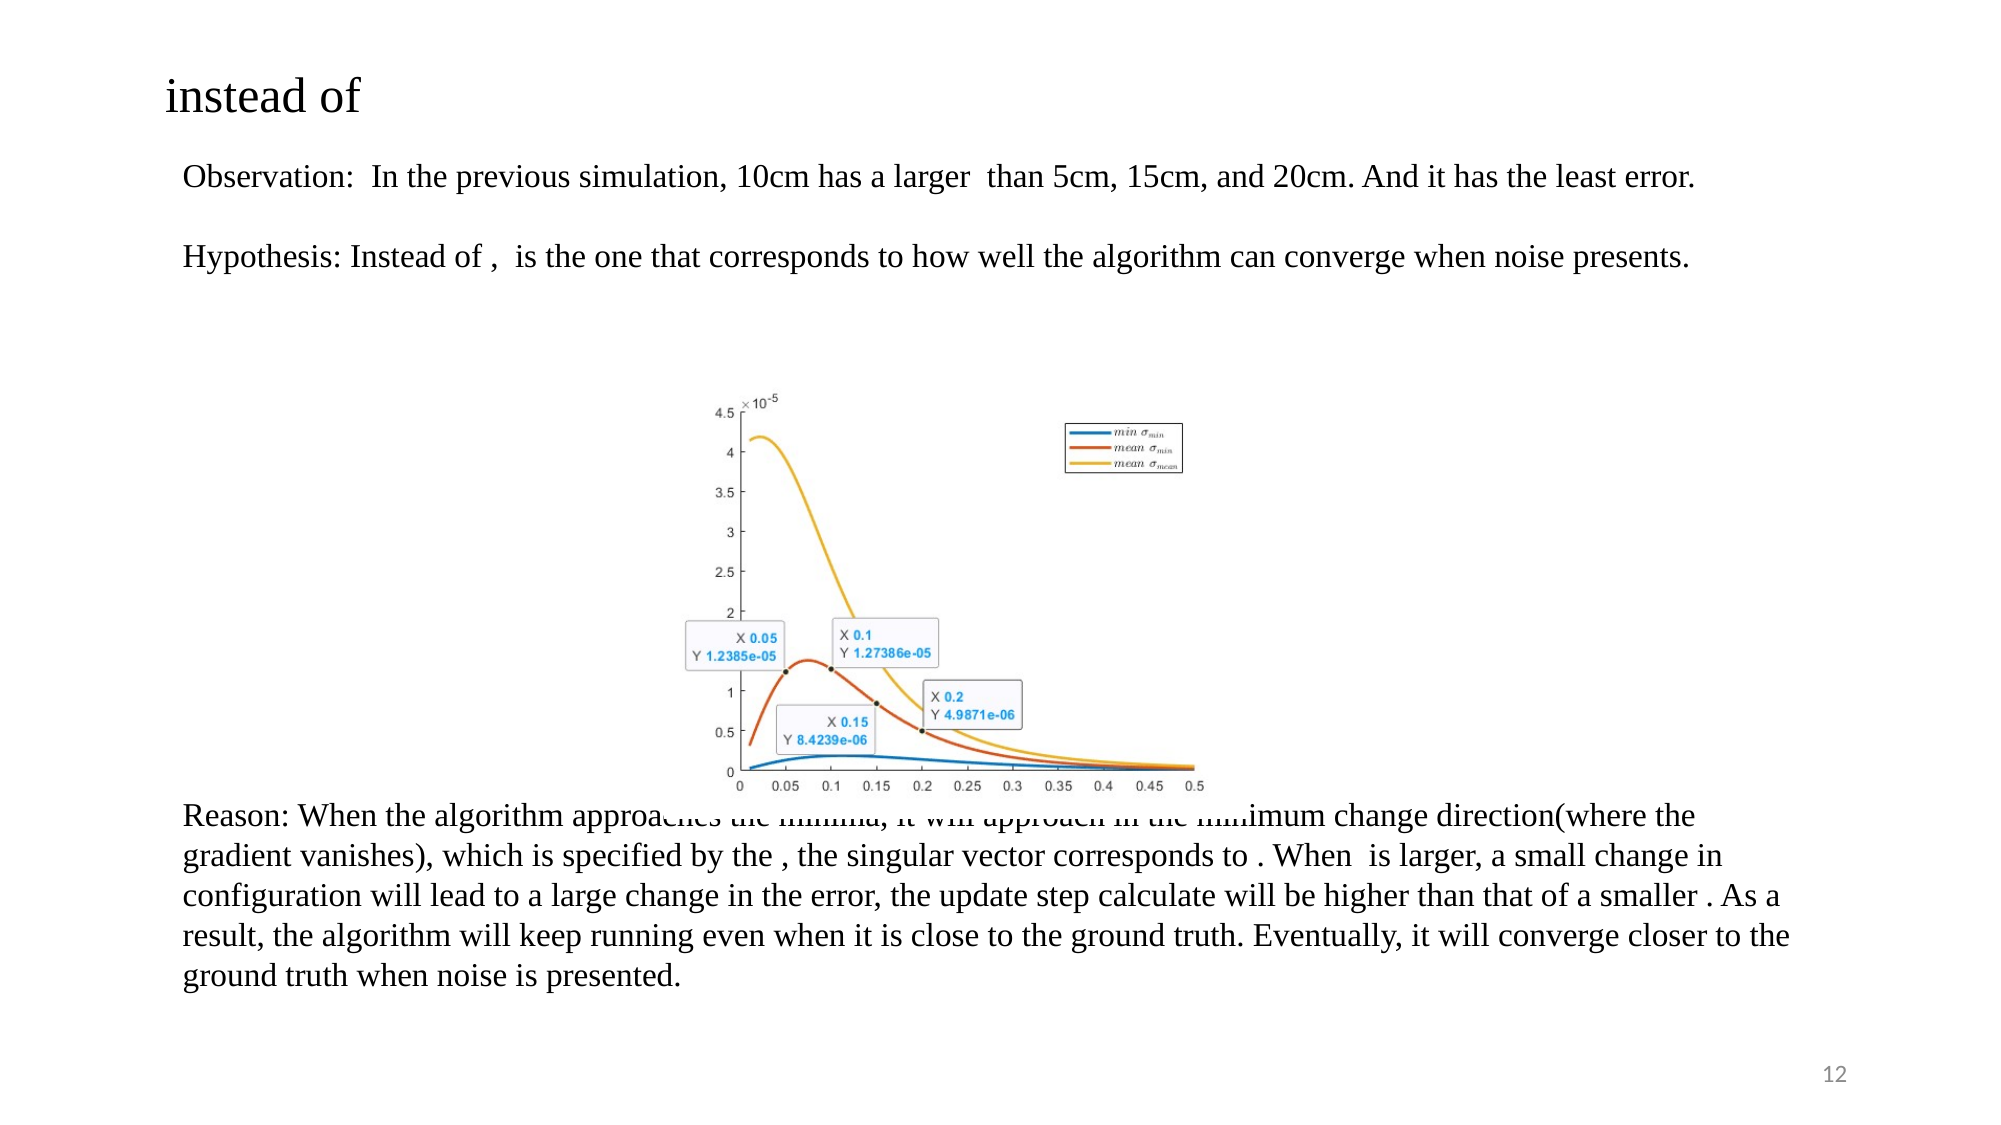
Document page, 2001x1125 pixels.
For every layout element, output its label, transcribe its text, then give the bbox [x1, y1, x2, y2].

slide_number 12 [1412, 1042, 1863, 1103]
picture [664, 379, 1250, 819]
